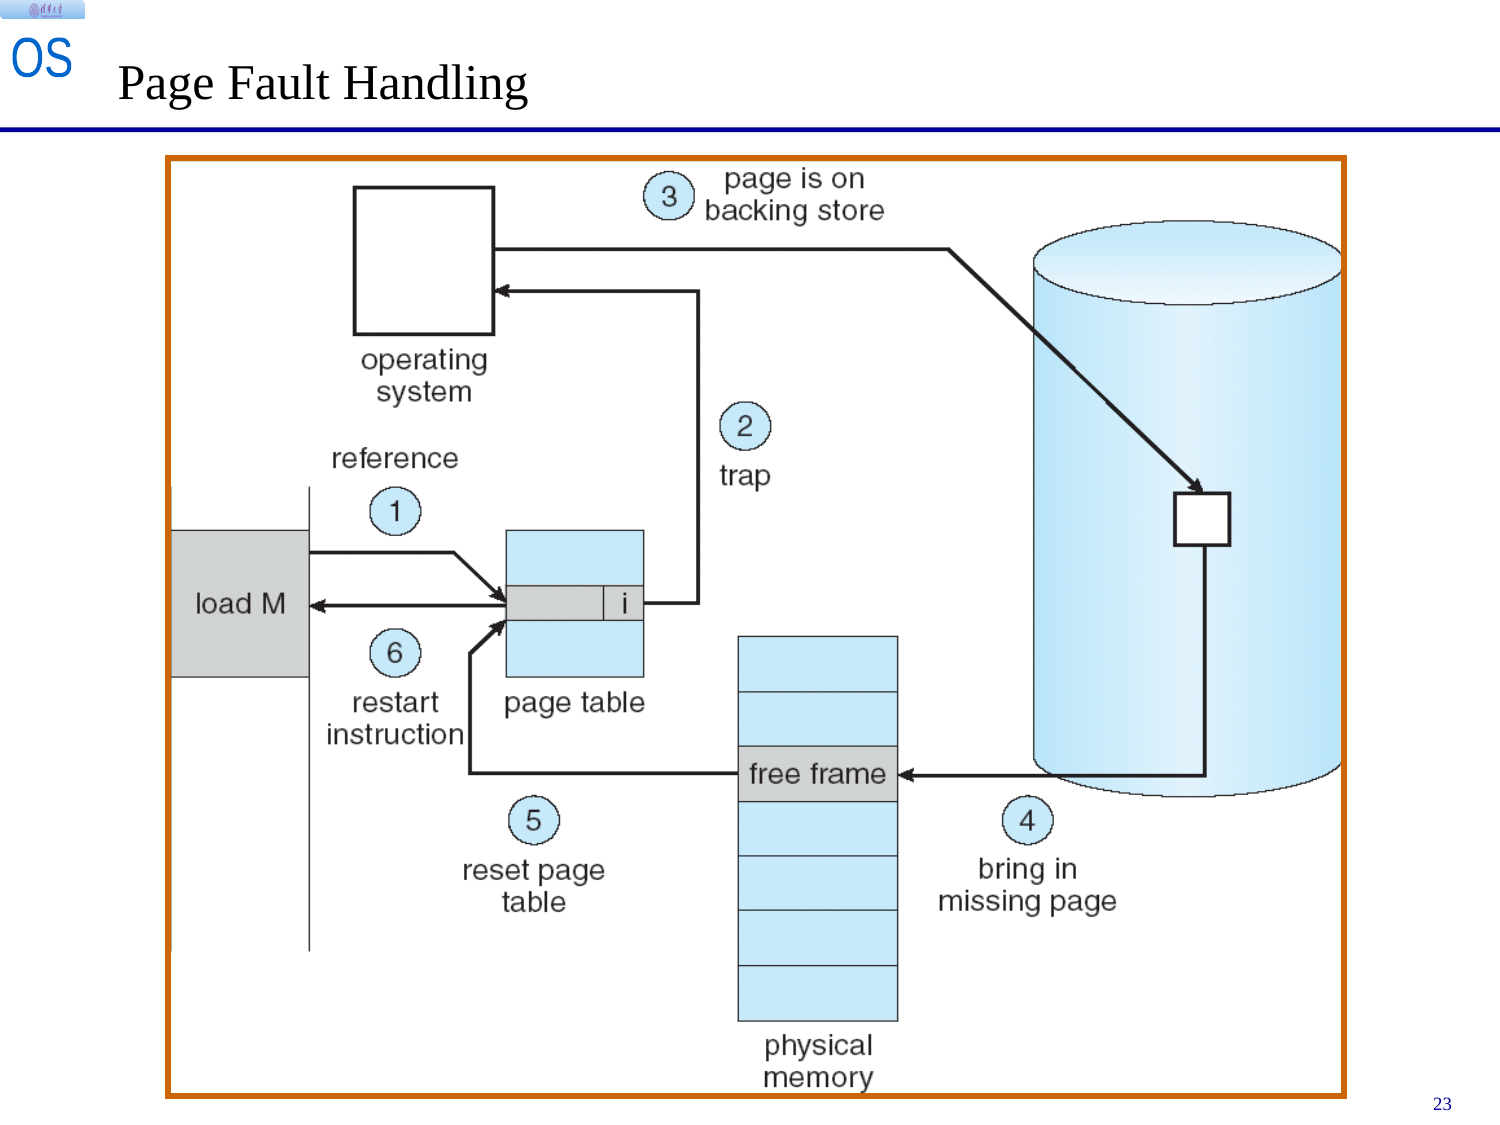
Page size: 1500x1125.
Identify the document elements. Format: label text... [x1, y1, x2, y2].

picture [0, 0, 85, 19]
title Page Fault Handling [102, 18, 1408, 118]
picture [170, 160, 1341, 1093]
